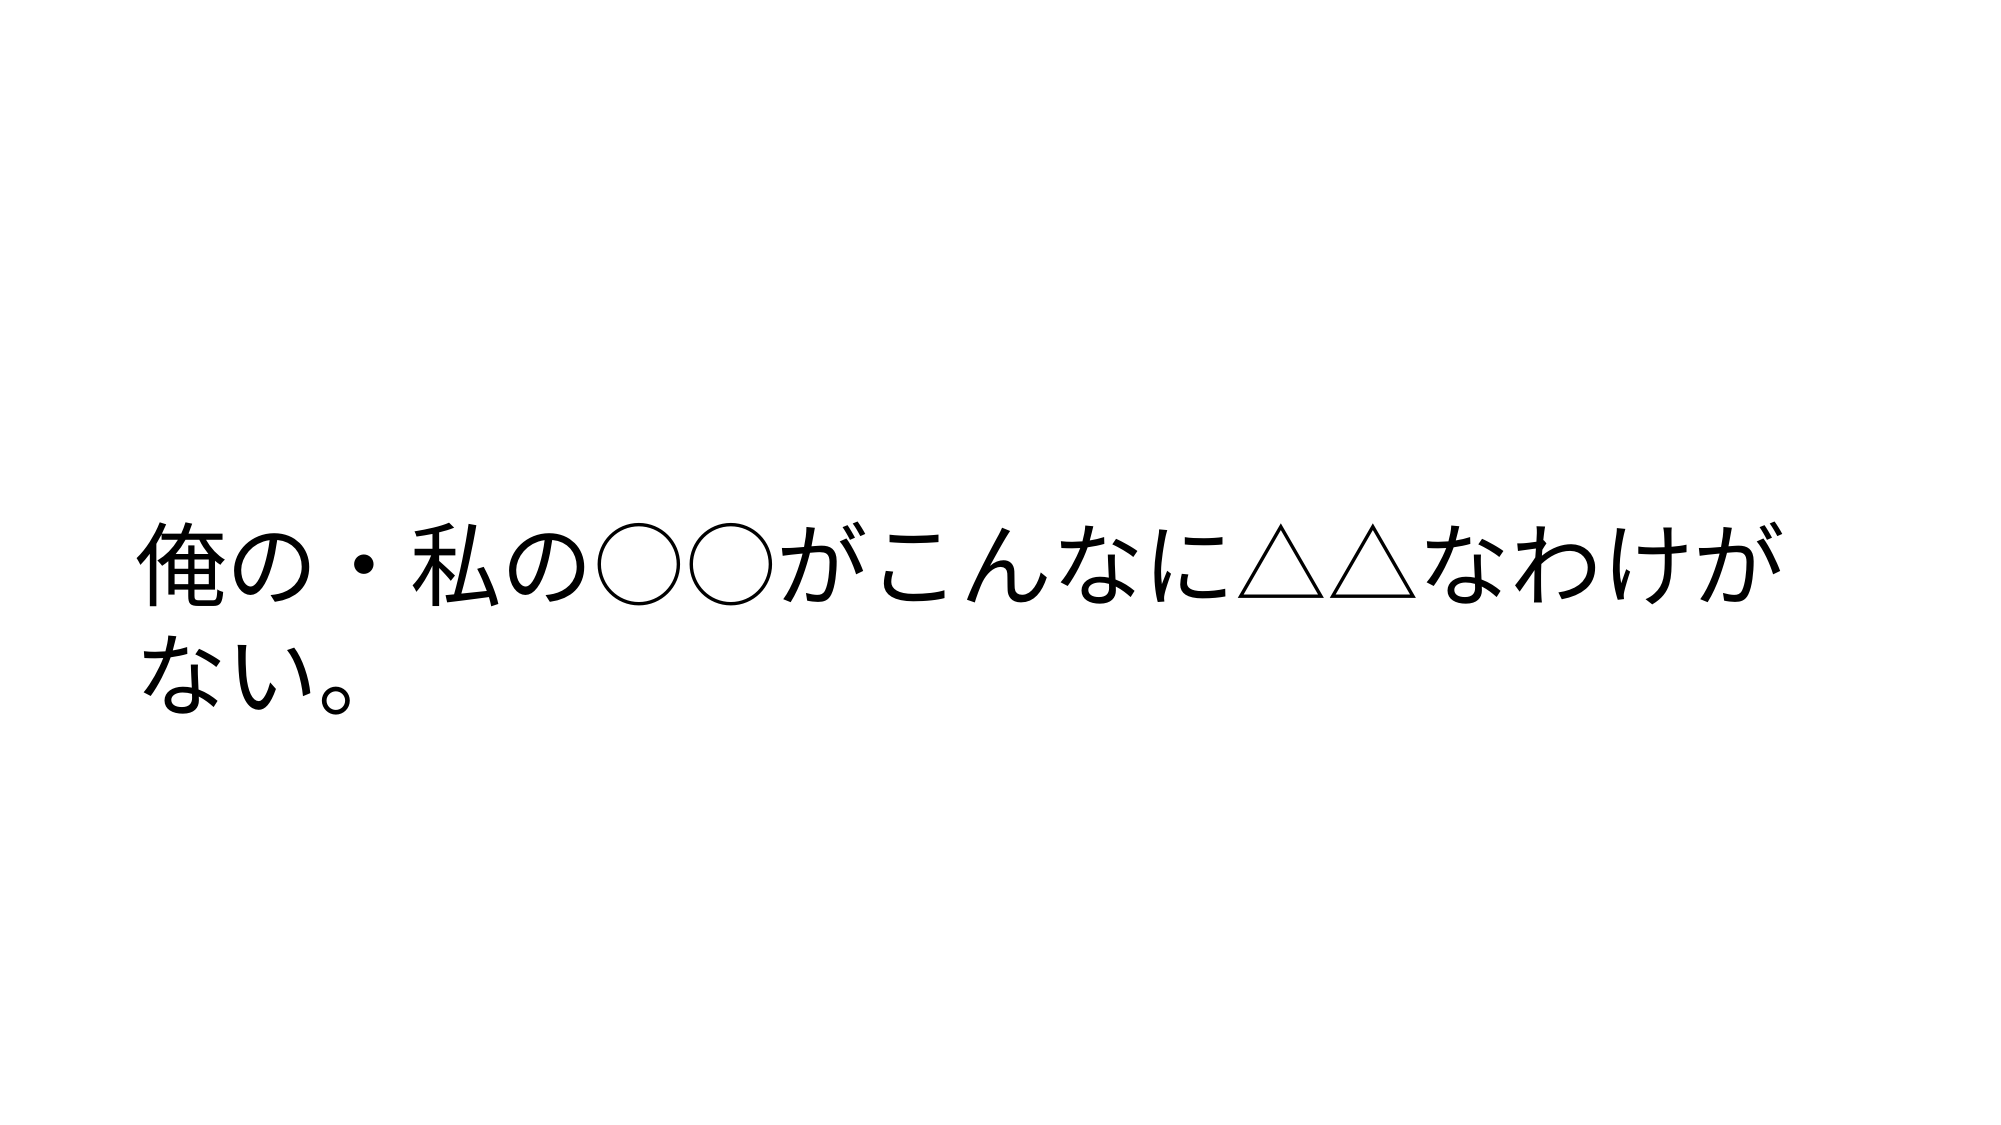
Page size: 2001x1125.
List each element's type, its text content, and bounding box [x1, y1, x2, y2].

text_box 俺の・私の○○がこんなに△△なわけがない。 [120, 500, 1879, 736]
